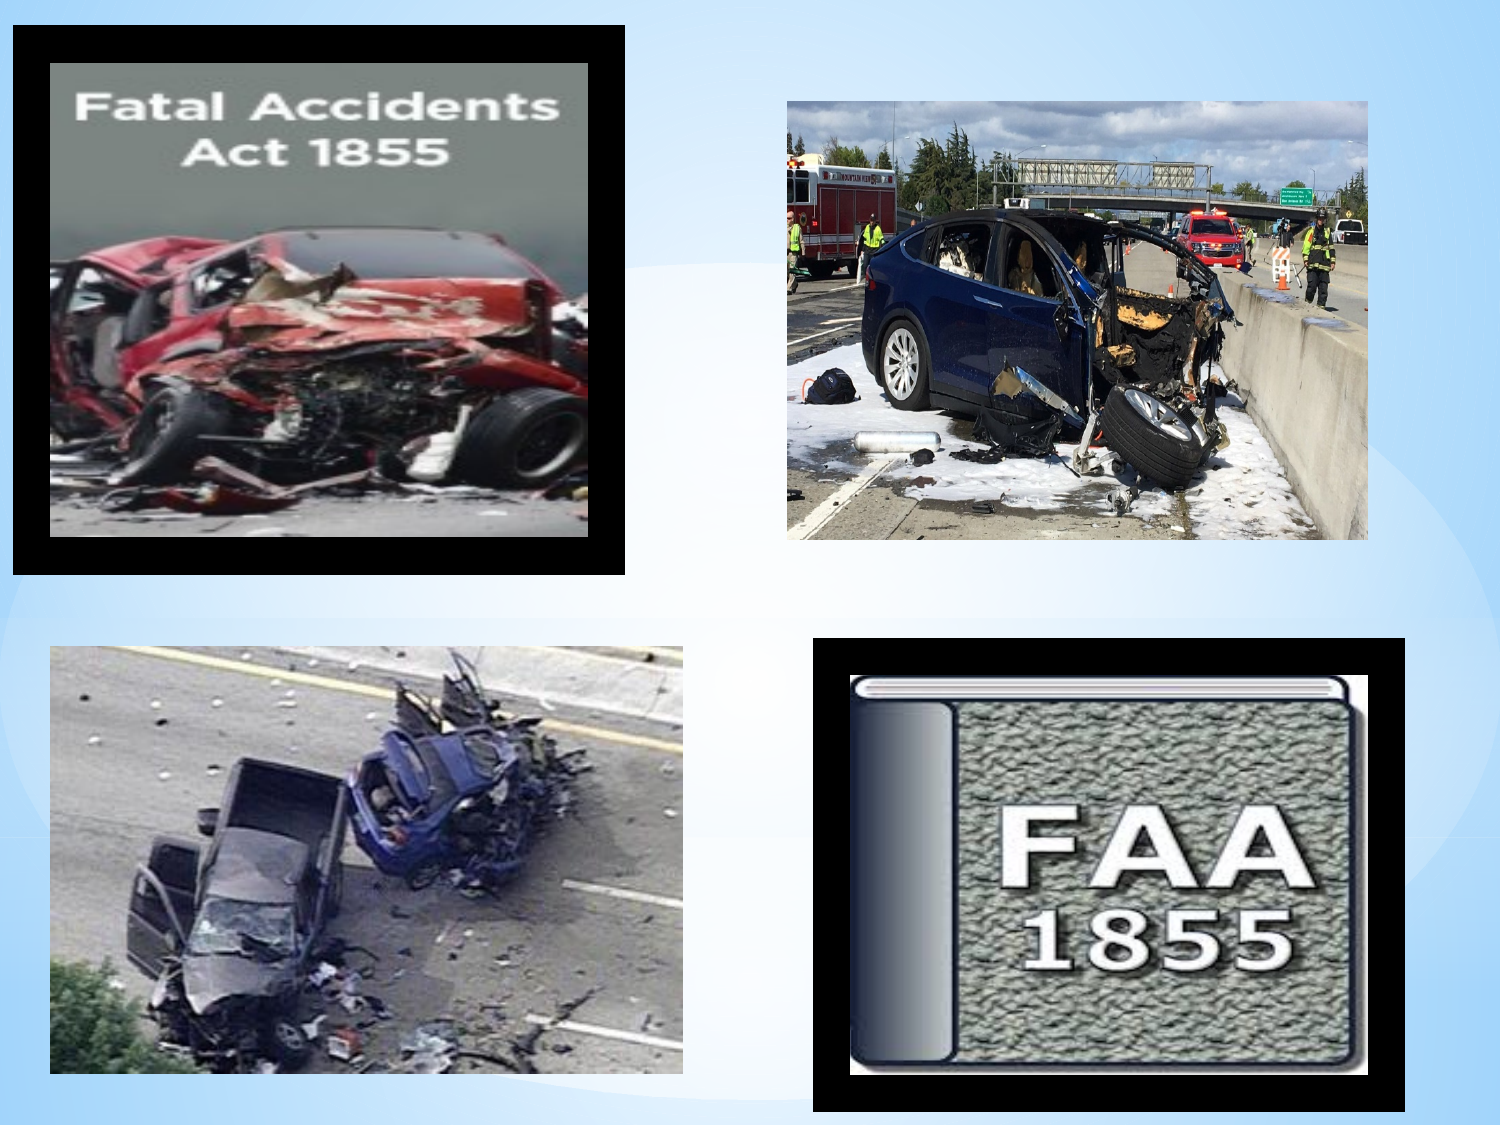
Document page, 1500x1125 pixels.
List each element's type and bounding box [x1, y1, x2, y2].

picture [849, 674, 1368, 1076]
picture [787, 101, 1368, 541]
picture [49, 646, 683, 1074]
picture [49, 62, 588, 538]
